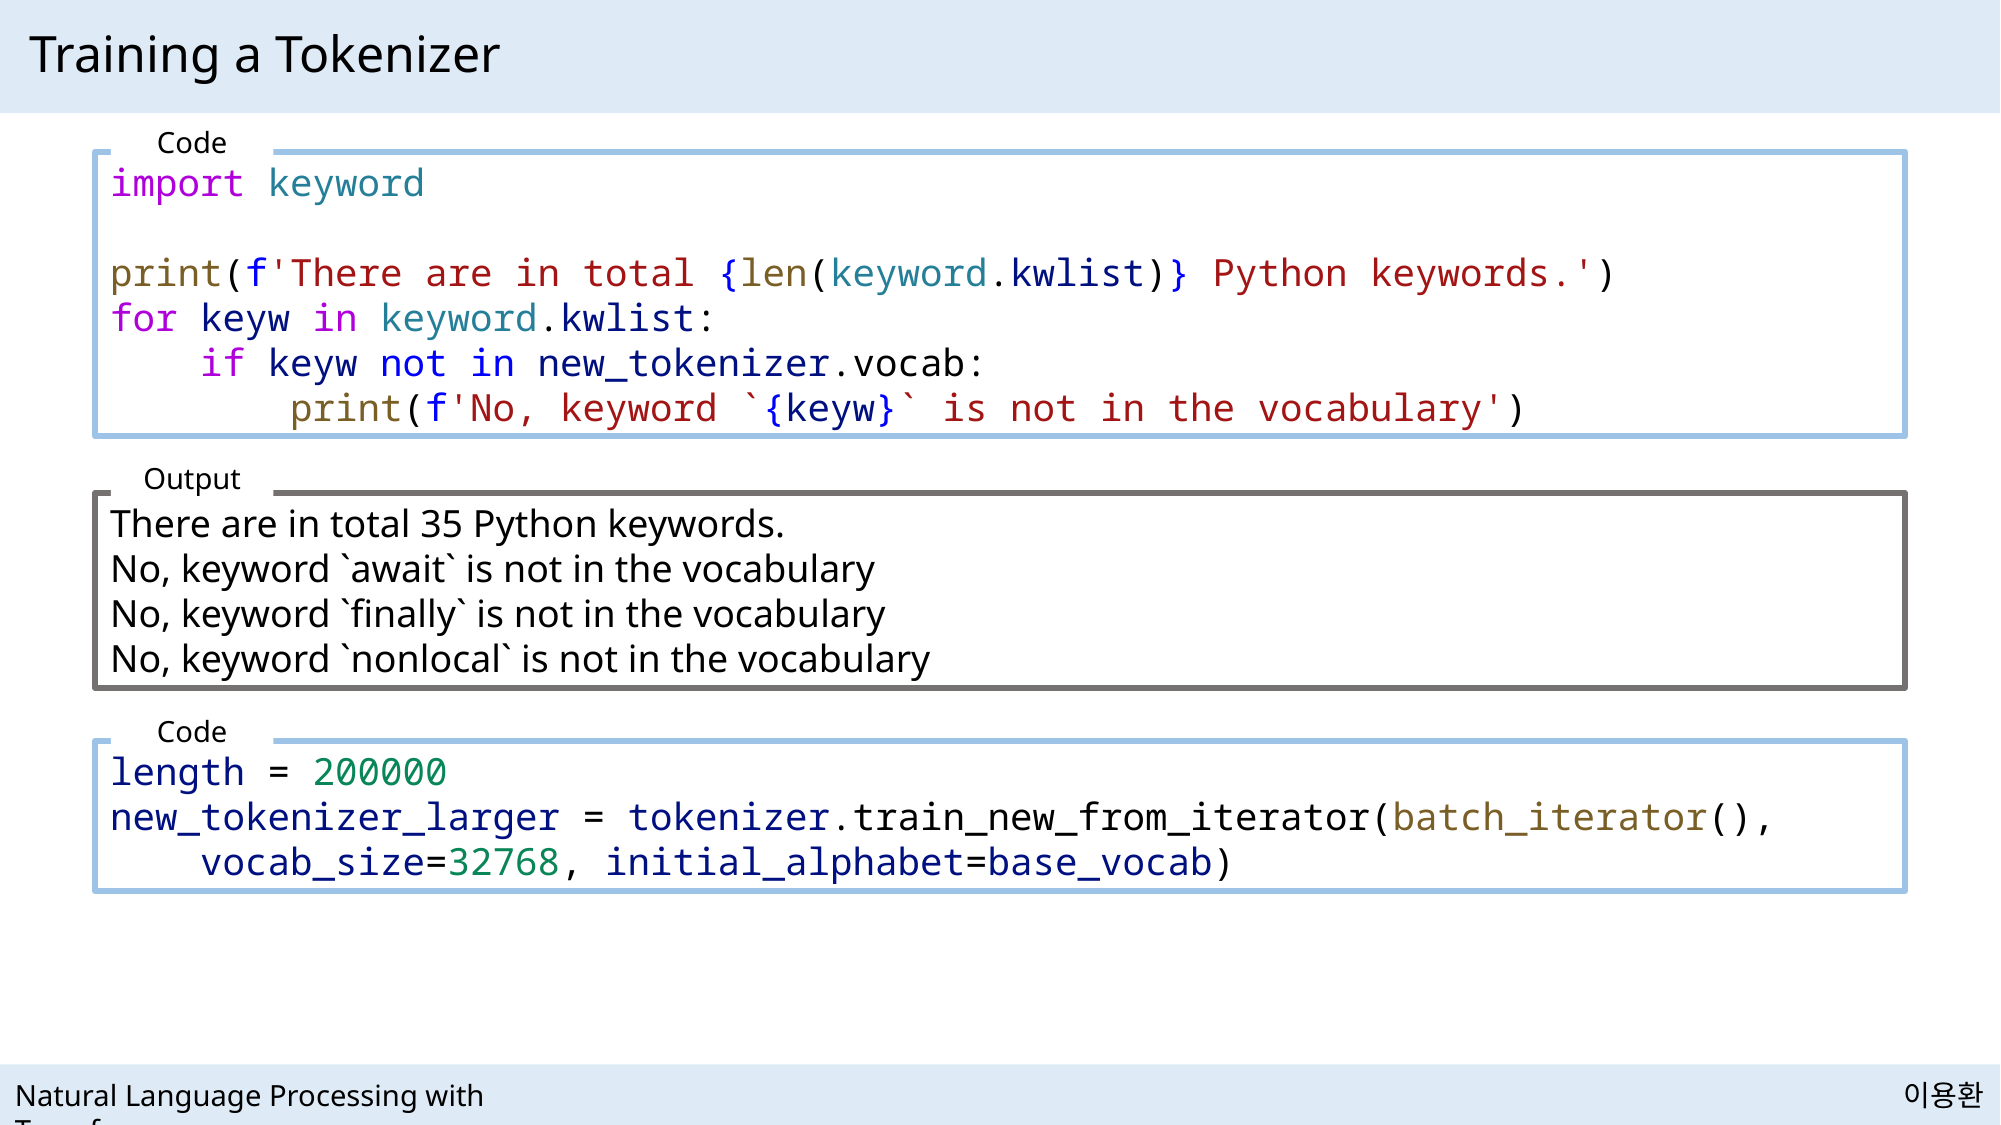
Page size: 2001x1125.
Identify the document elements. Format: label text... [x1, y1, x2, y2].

title Training a Tokenizer [14, 15, 1986, 98]
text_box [95, 706, 1905, 893]
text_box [95, 453, 1905, 690]
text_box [95, 117, 1905, 440]
